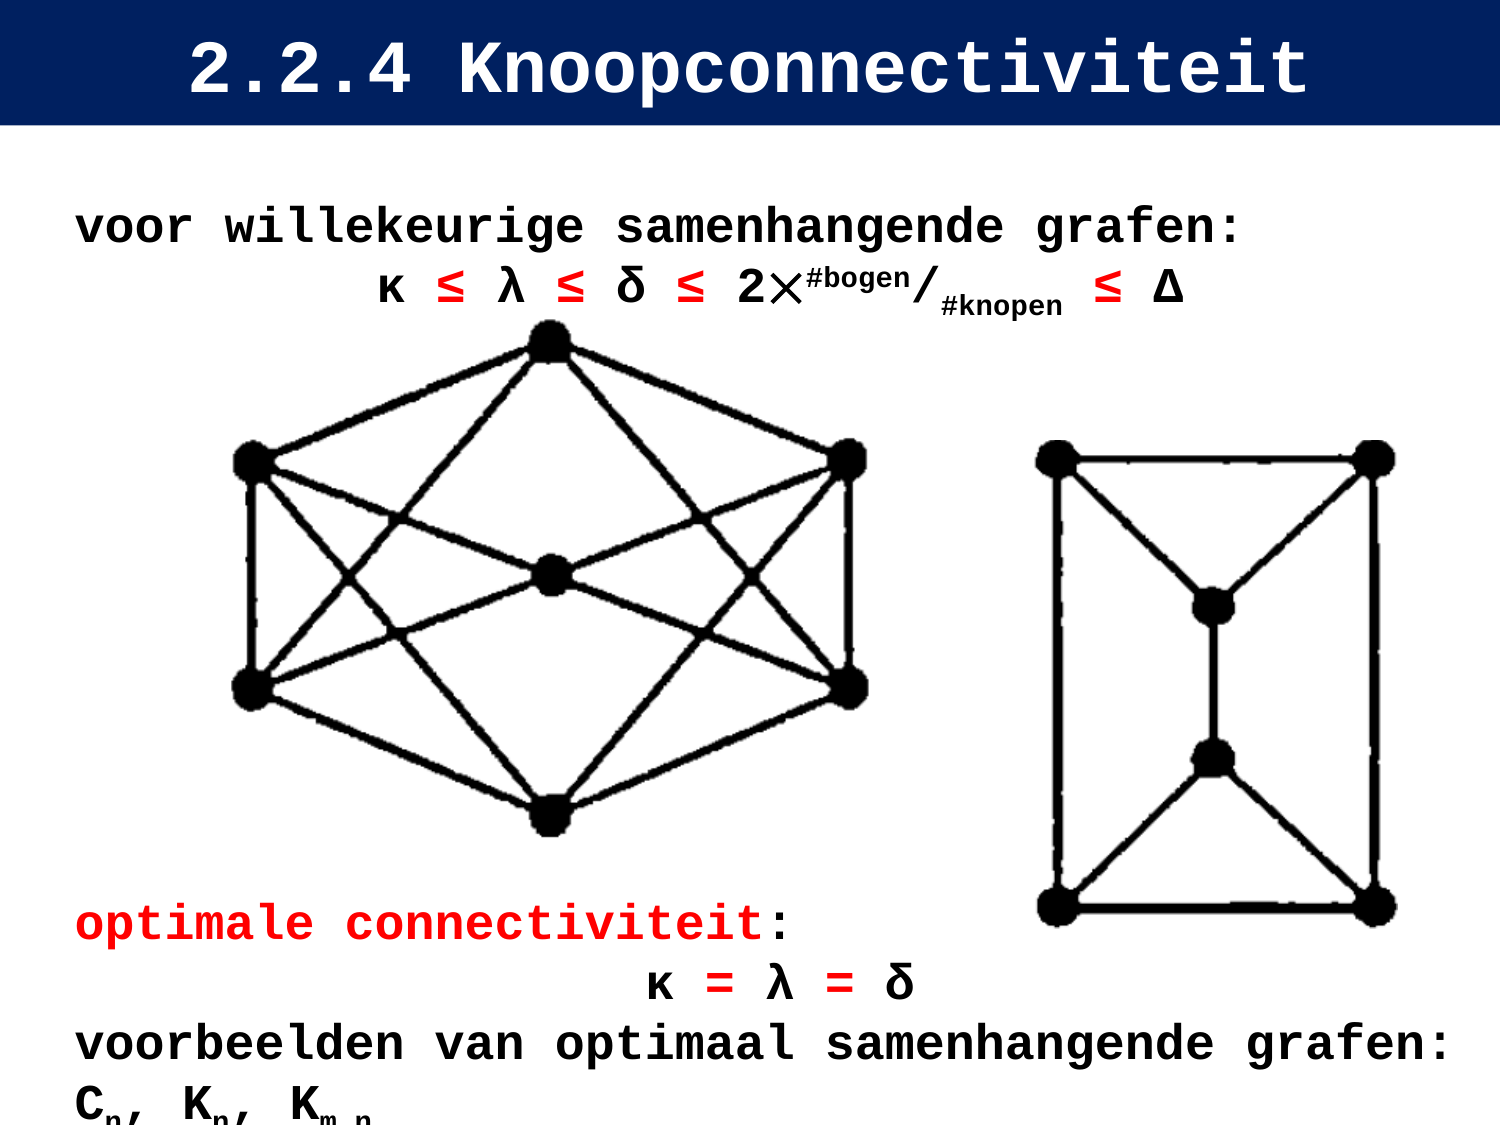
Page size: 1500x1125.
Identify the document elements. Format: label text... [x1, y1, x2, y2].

list voor willekeurige samenhangende grafen: κ ≤ λ ≤ δ ≤ 2#bogen/#knopen ≤ Δ optimale connectiviteit: κ = λ = δ voorbeelden van optimaal samenhangende grafen: Cn, Kn, Km,n [0, 125, 1500, 1125]
picture [230, 318, 872, 843]
picture [1033, 440, 1398, 929]
title 2.2.4 Knoopconnectiviteit [0, 0, 1500, 125]
